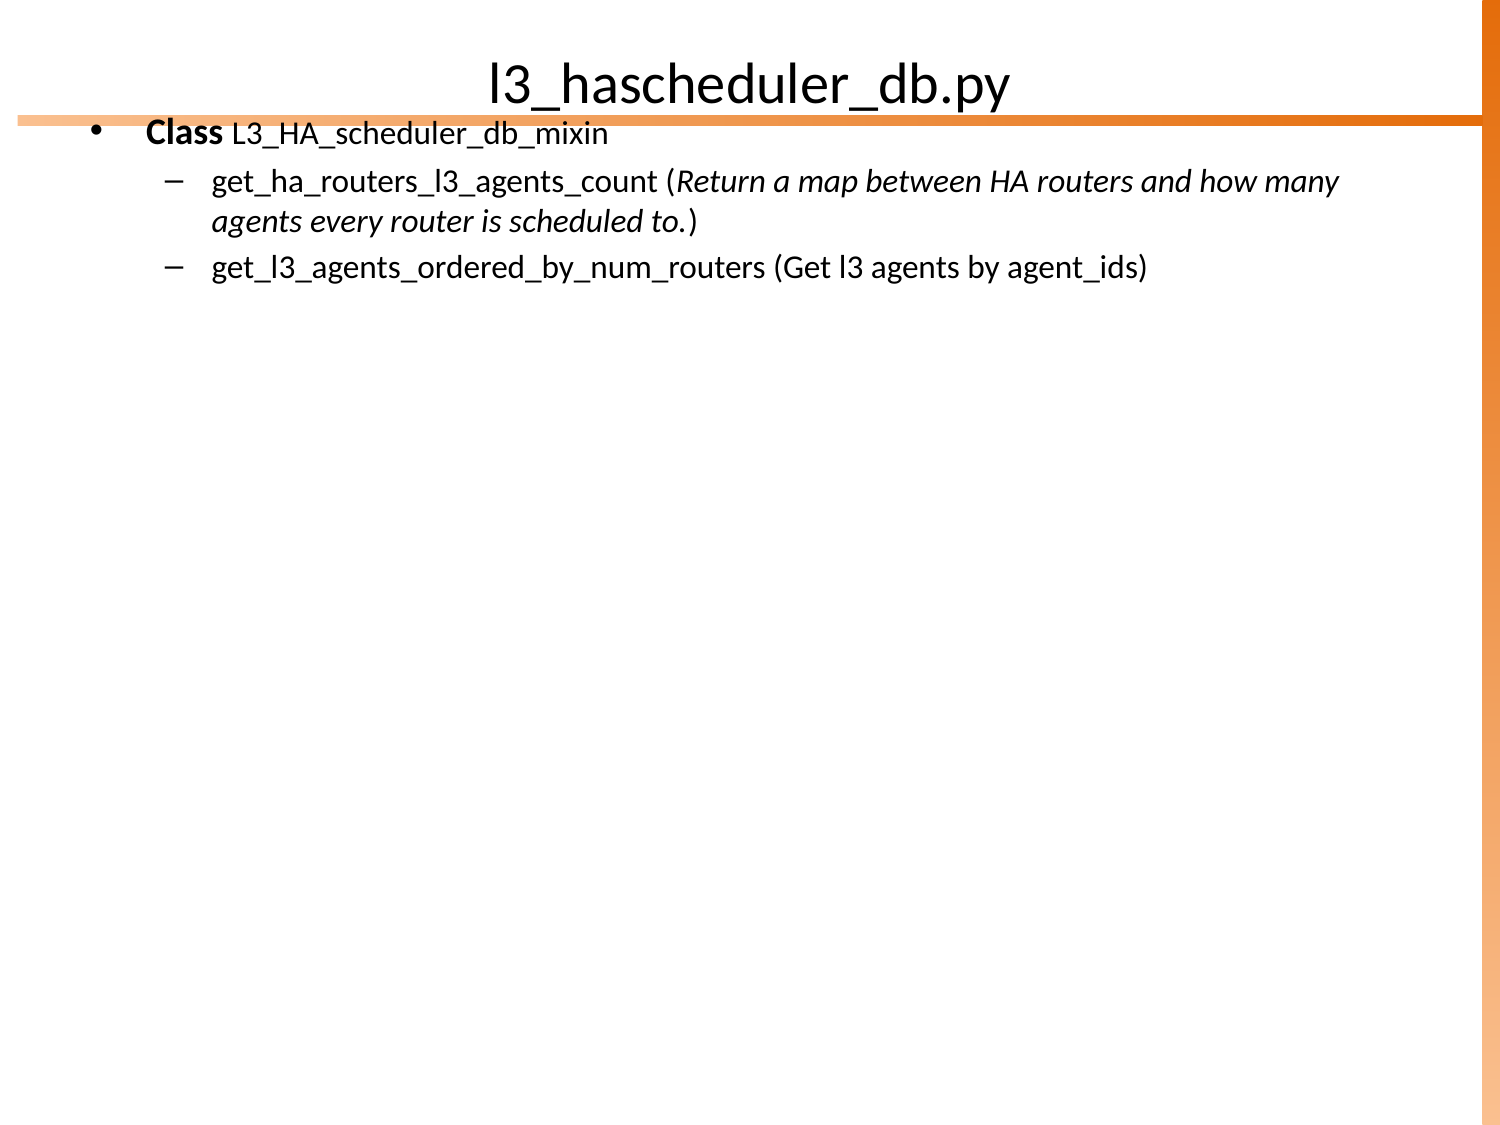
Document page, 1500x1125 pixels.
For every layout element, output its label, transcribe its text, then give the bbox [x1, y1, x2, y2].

text_box l3_hascheduler_db.py [74, 37, 1425, 99]
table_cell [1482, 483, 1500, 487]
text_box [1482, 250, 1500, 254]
text_box Class L3_HA_scheduler_db_mixin get_ha_routers_l3_agents_count (Return a map between HA routers and how many agents every router is scheduled to.) get_l3_agents_ordered_by_num_routers (Get l3 agents by agent_ids) [74, 99, 1425, 1075]
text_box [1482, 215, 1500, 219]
